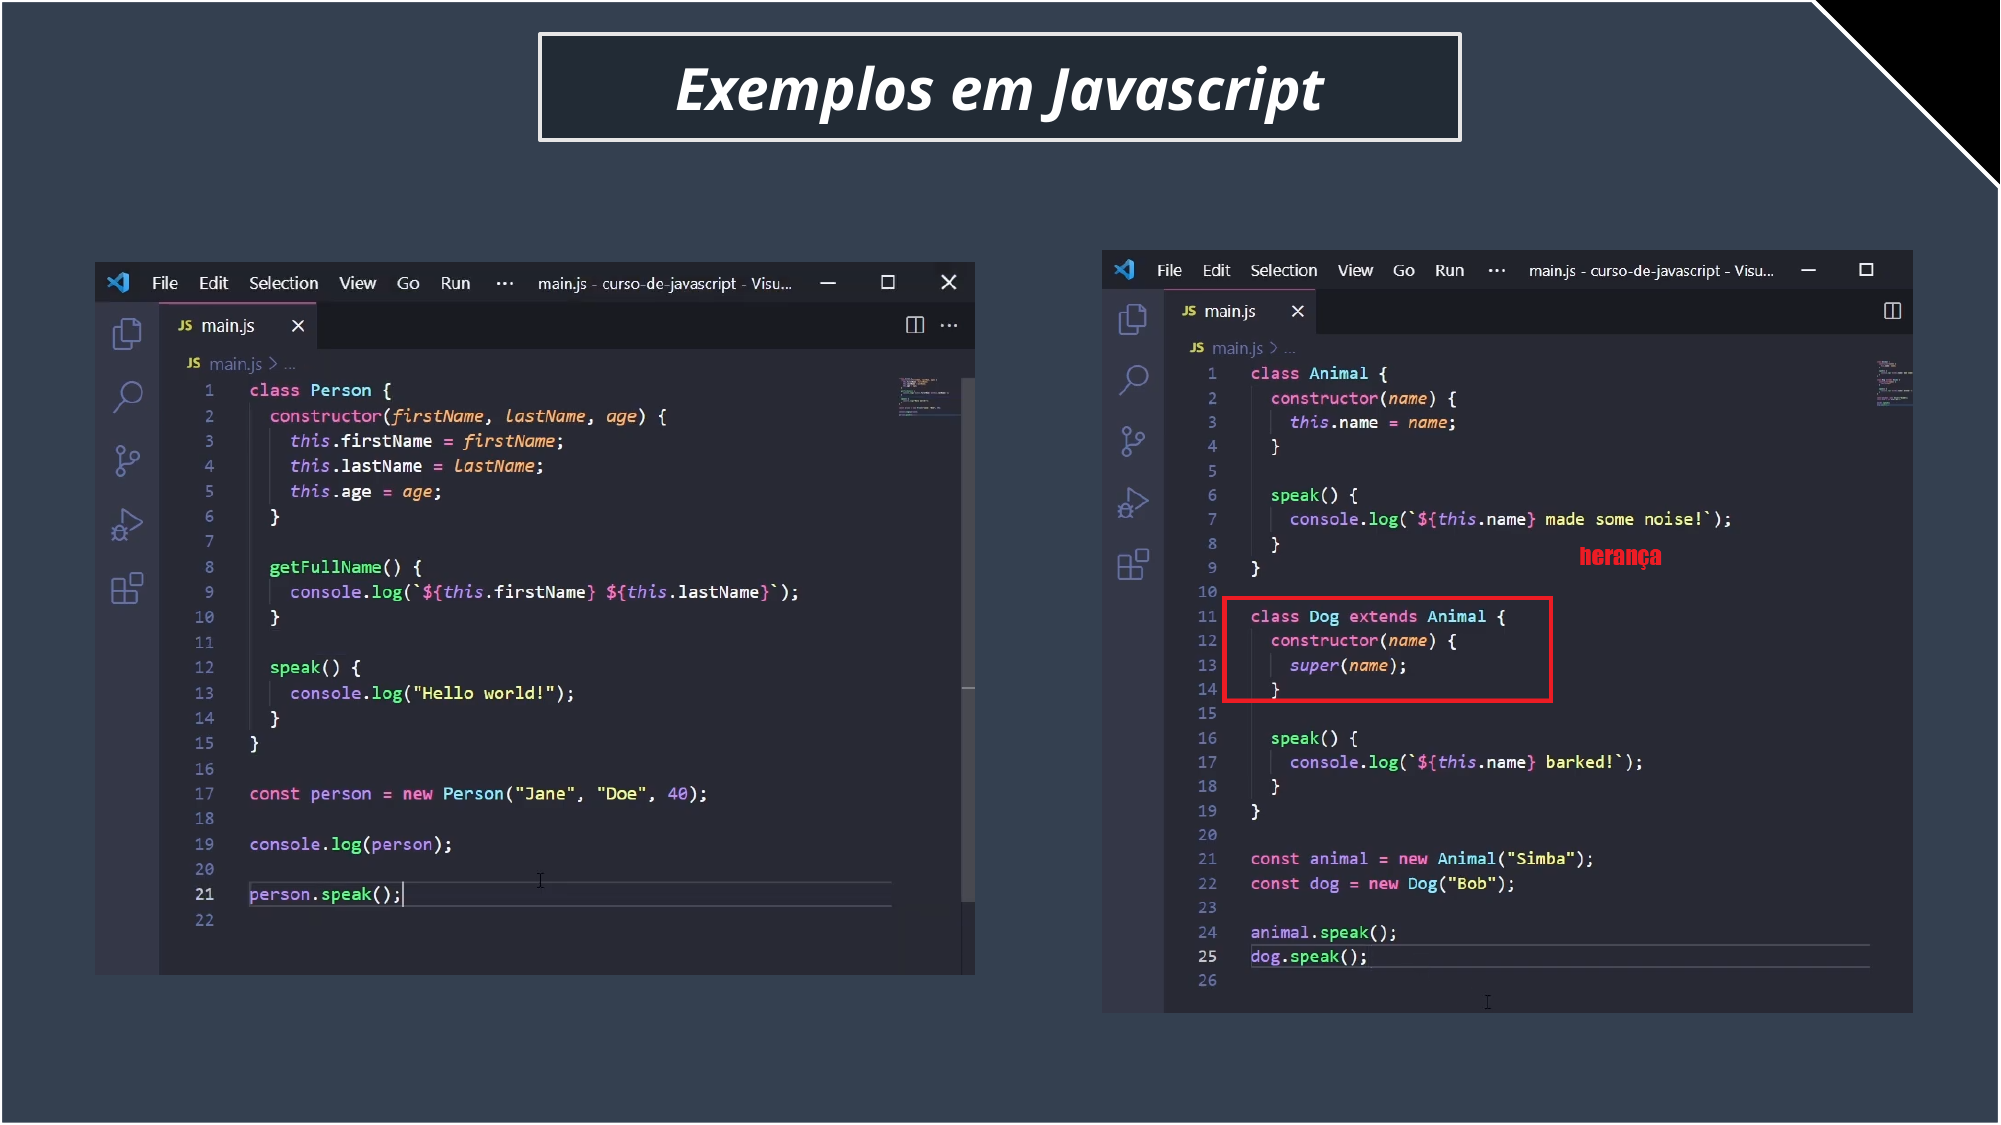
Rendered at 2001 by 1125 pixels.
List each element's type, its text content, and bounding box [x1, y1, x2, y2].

text_box [0, 0, 2000, 1125]
picture [94, 262, 976, 976]
picture [1102, 250, 1913, 1013]
text_box Exemplos em Javascript [540, 34, 1460, 141]
